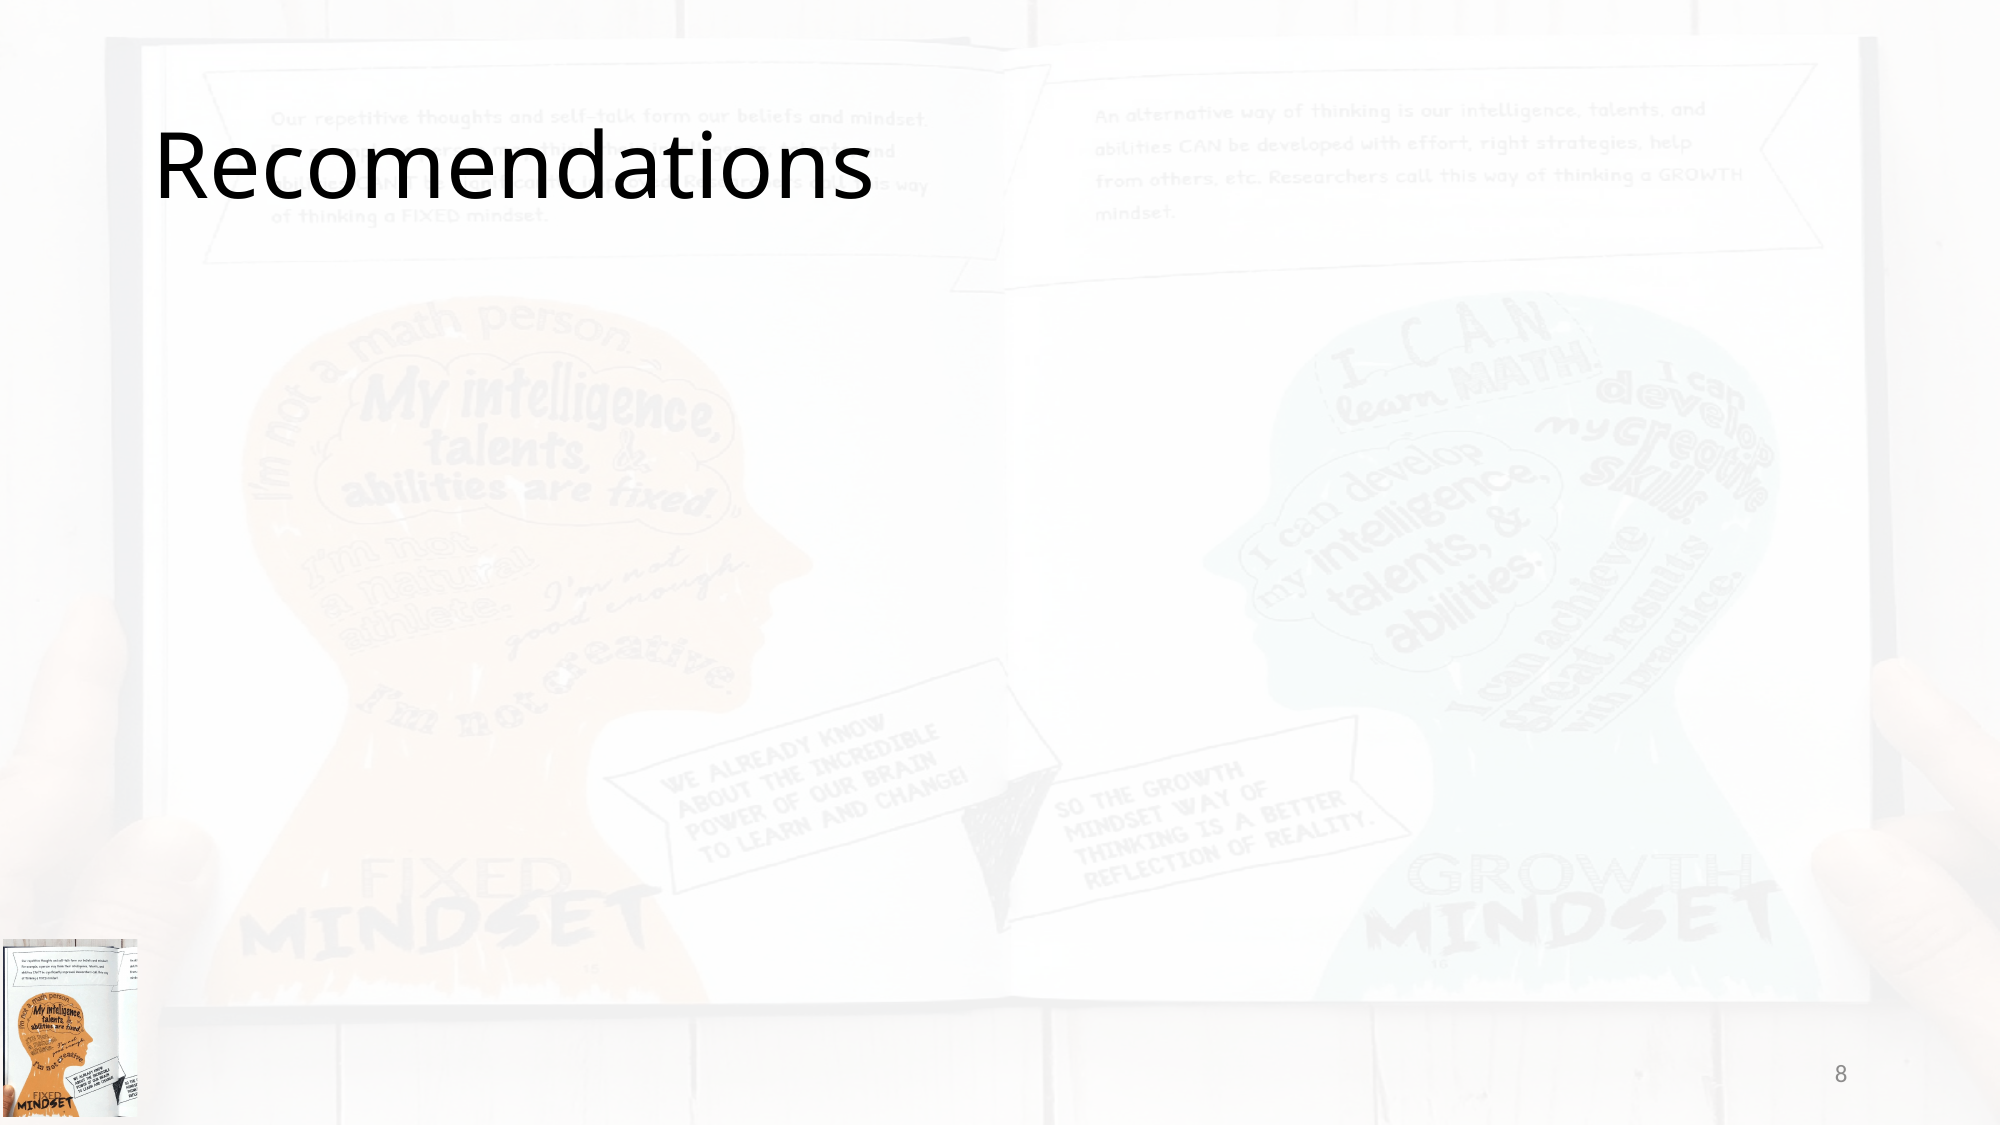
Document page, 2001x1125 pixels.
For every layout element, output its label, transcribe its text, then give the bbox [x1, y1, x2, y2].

slide_number 8 [1412, 1042, 1863, 1103]
picture [3, 939, 138, 1117]
title Recomendations [137, 59, 1863, 278]
